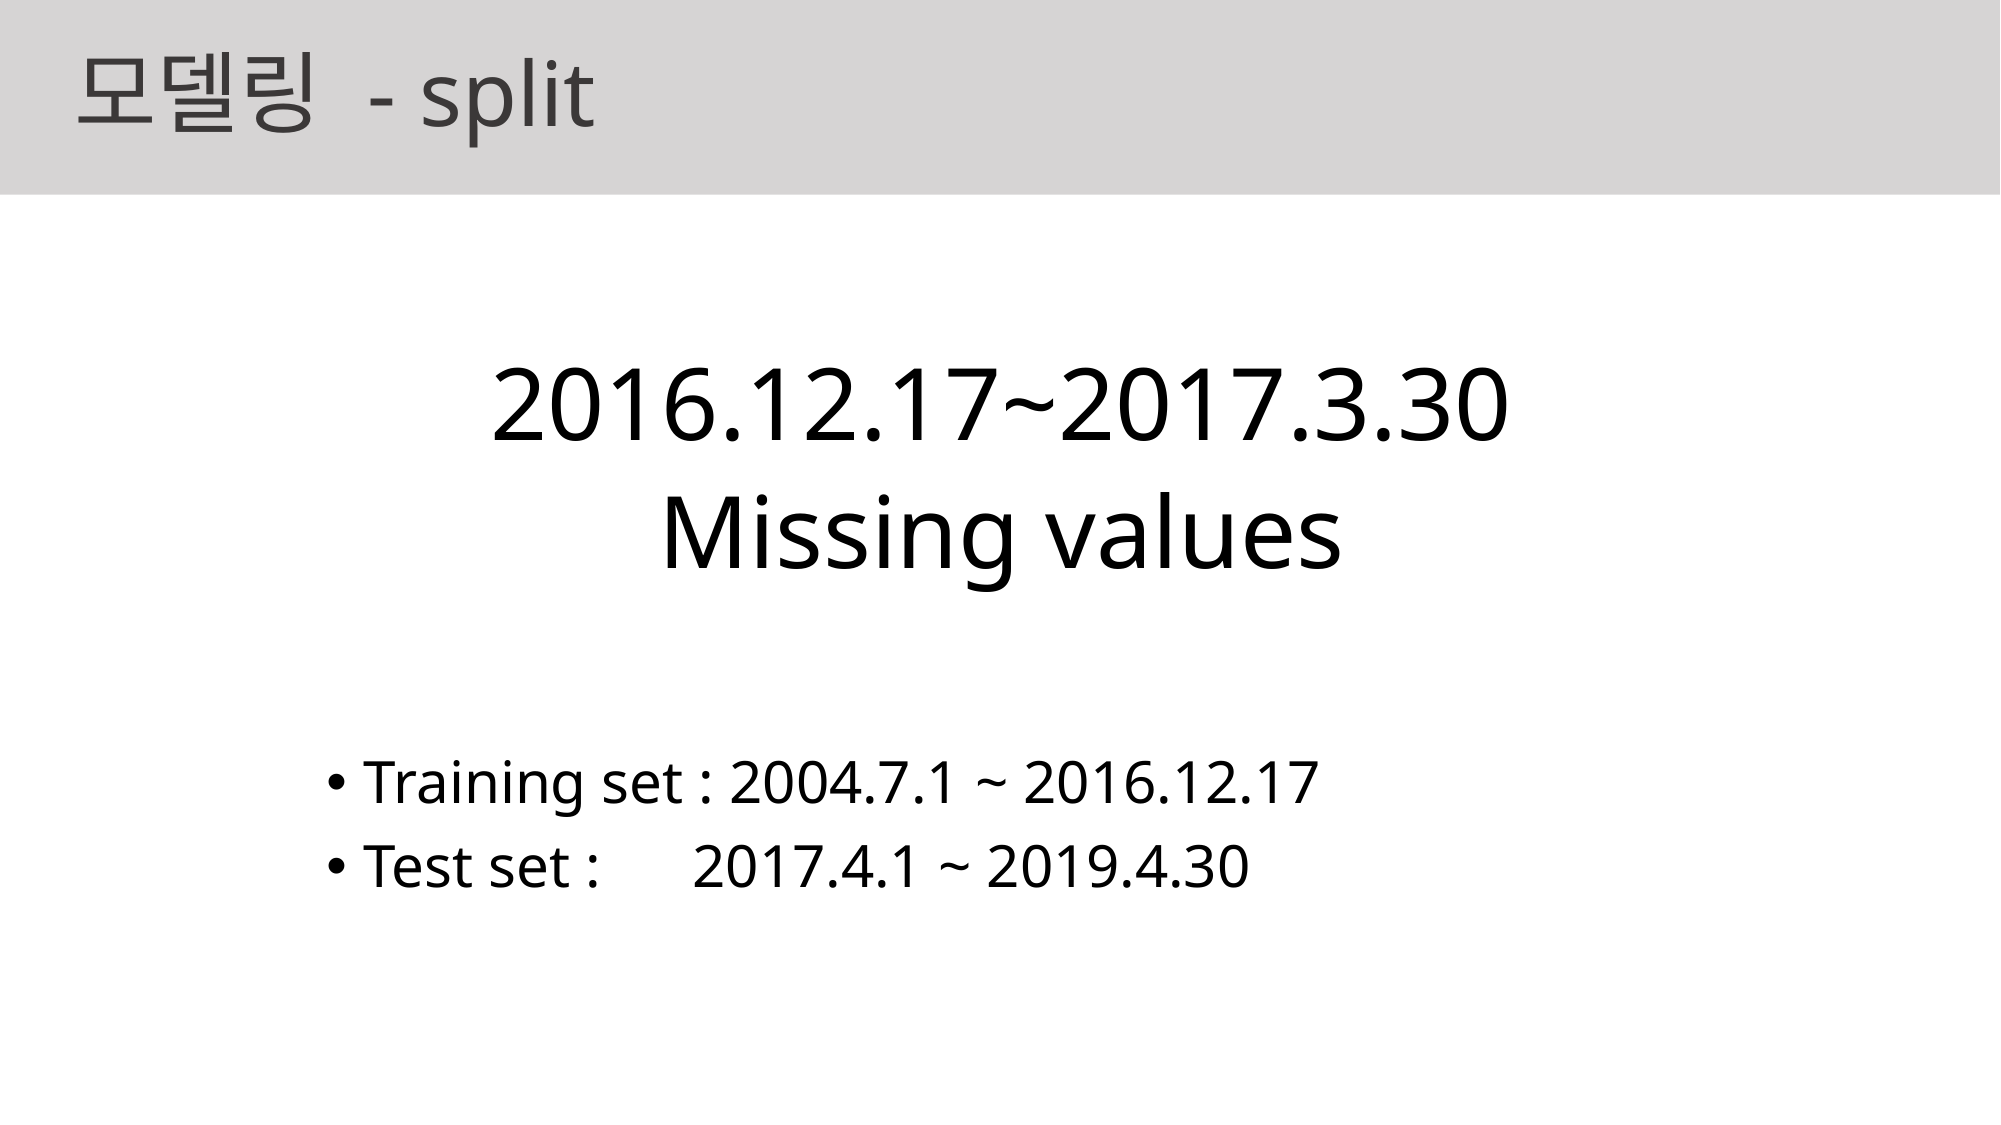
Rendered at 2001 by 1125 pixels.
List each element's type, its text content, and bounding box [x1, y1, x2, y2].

title 모델링 - split [59, 43, 1654, 152]
text_box [0, 0, 2000, 195]
list 2016.12.17~2017.3.30 Missing values Training set : 2004.7.1 ~ 2016.12.17 Test set : 2017.4.1 ~ 2019.4.30 [311, 346, 1693, 1020]
